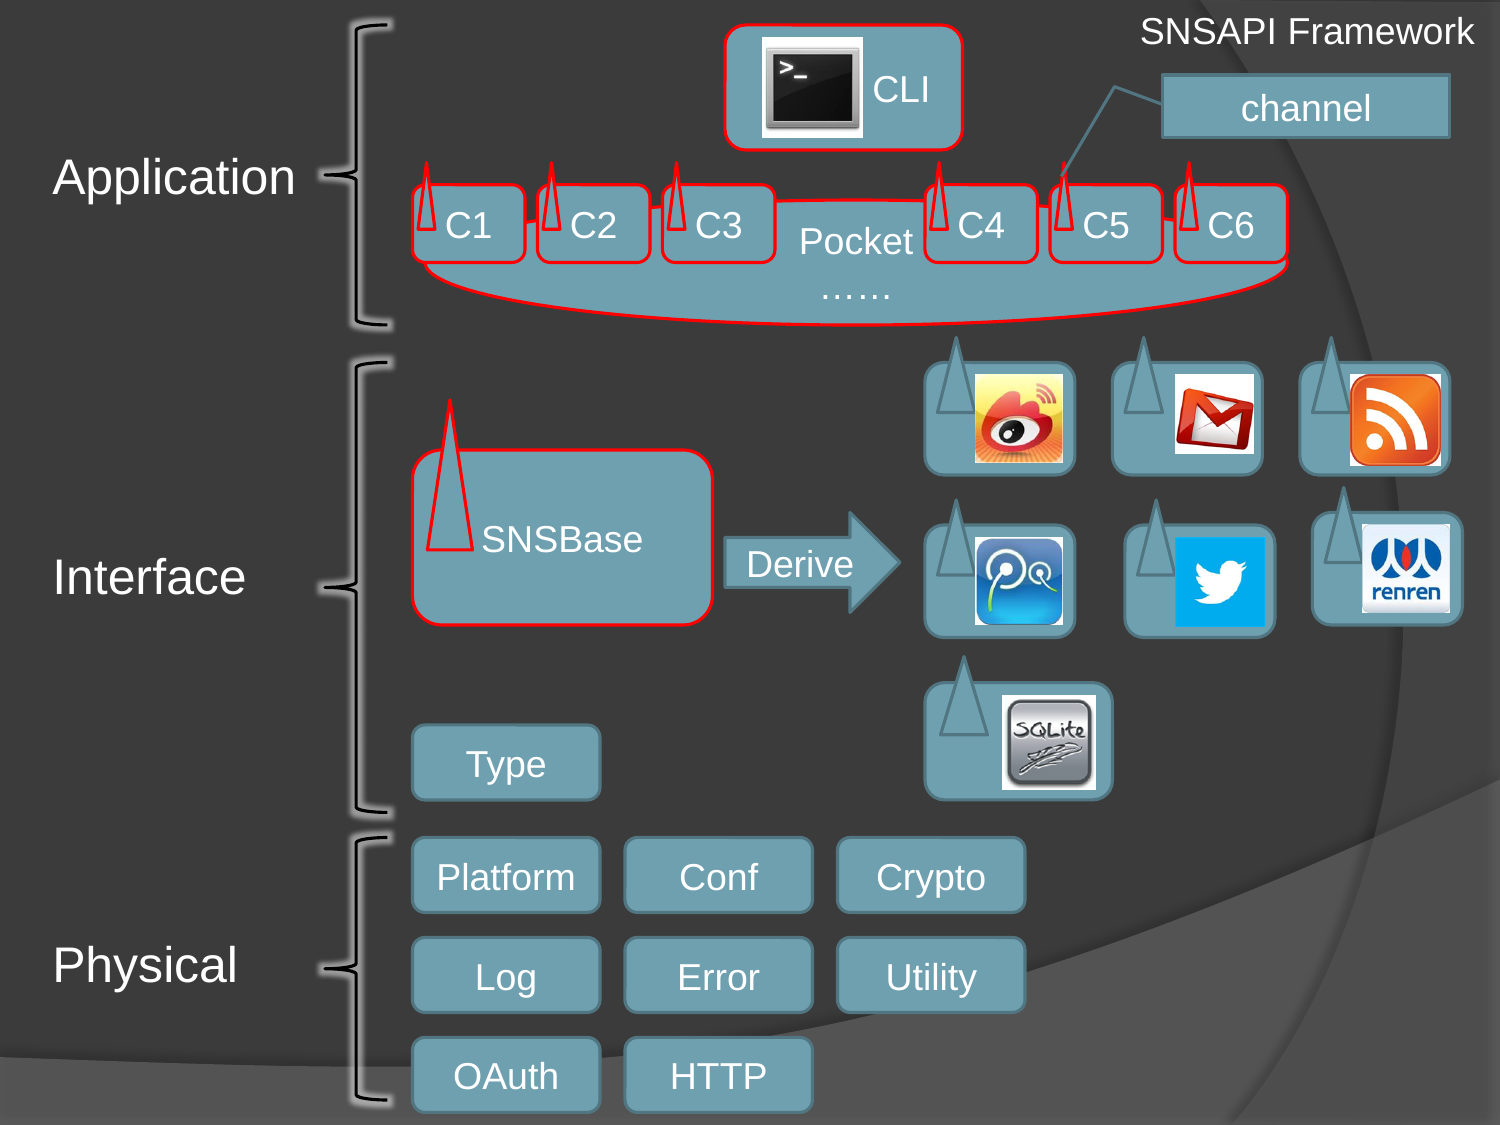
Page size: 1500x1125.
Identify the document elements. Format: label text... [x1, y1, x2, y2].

text_box [325, 23, 388, 327]
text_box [412, 399, 713, 626]
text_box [1124, 499, 1276, 638]
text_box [924, 499, 1076, 638]
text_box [924, 337, 1076, 476]
text_box HTTP [623, 1035, 815, 1114]
text_box Physical [37, 924, 288, 1000]
text_box Log [410, 935, 602, 1015]
text_box Derive [723, 511, 902, 614]
text_box Conf [623, 835, 815, 915]
text_box OAuth [410, 1035, 602, 1114]
text_box Interface [37, 537, 313, 613]
text_box Platform [410, 835, 602, 915]
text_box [724, 24, 963, 151]
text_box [1299, 337, 1451, 476]
text_box SNSAPI Framework [1124, 0, 1500, 60]
text_box channel [1073, 73, 1451, 153]
text_box Utility [835, 935, 1027, 1015]
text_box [1112, 337, 1263, 476]
text_box [323, 835, 388, 1102]
text_box Crypto [835, 835, 1027, 915]
text_box Application [37, 137, 325, 213]
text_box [1312, 487, 1463, 626]
text_box Error [623, 935, 815, 1015]
text_box Type [410, 723, 602, 802]
text_box [323, 360, 388, 814]
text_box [412, 162, 1288, 326]
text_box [924, 656, 1113, 801]
